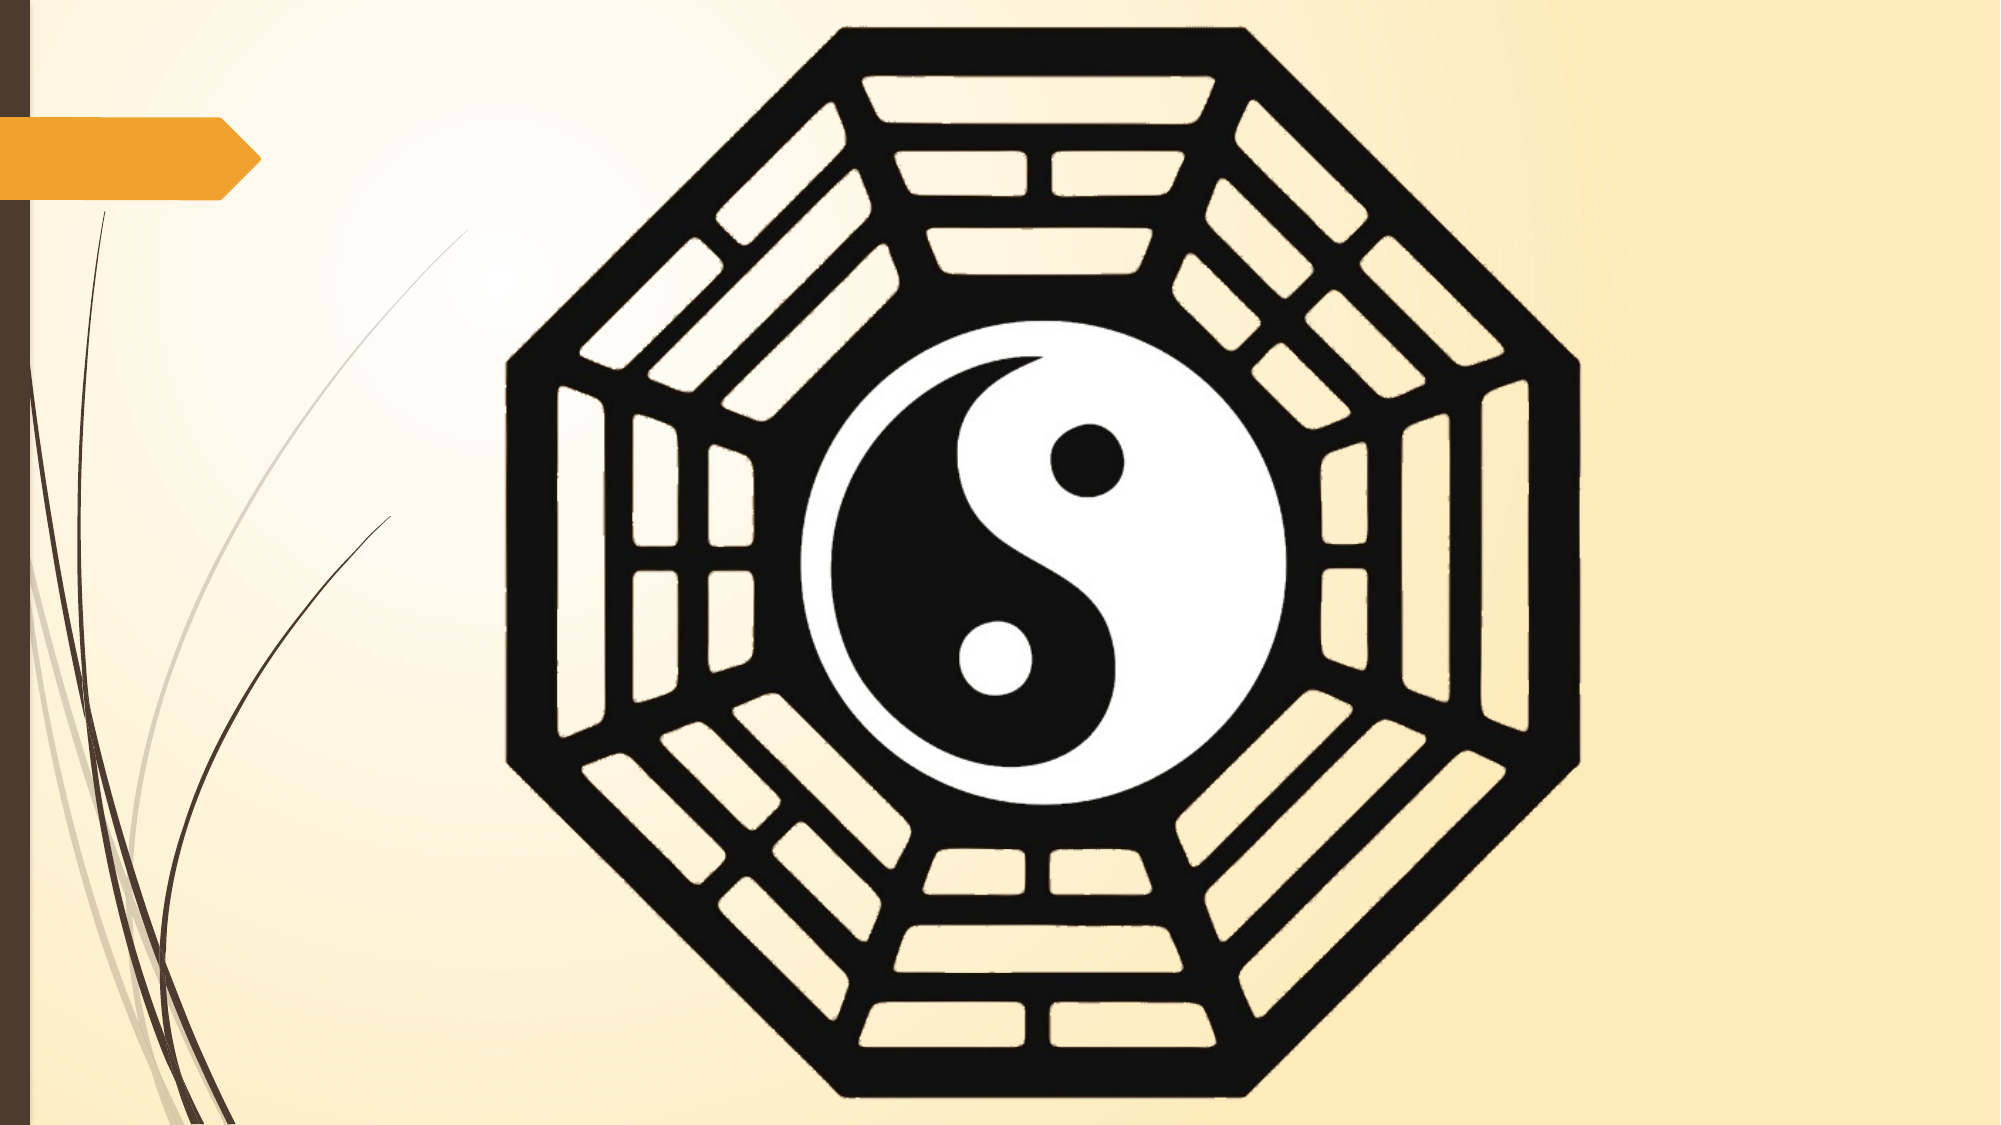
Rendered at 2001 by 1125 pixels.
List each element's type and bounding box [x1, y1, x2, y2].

list [396, 0, 1688, 1125]
